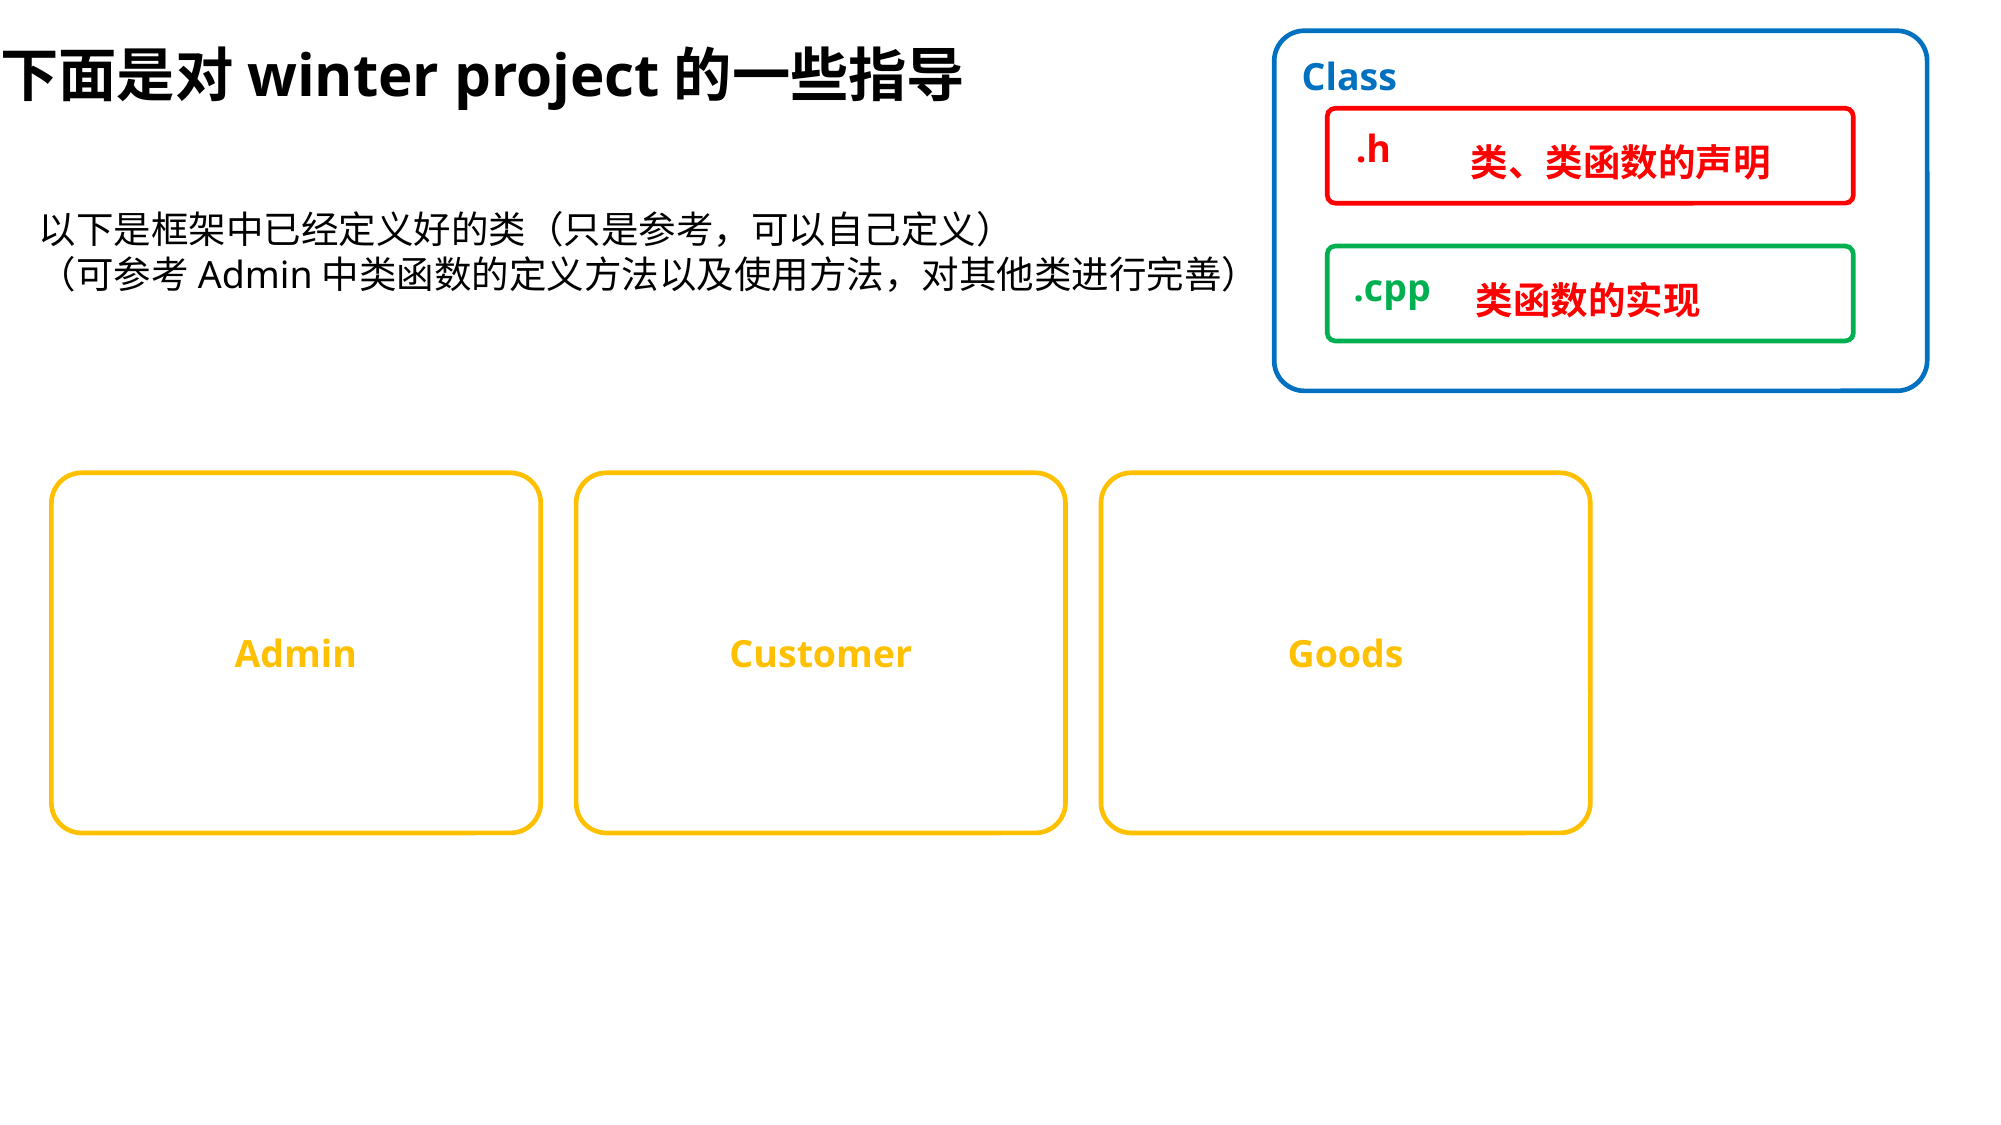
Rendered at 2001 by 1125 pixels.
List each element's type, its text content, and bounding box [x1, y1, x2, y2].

text_box 下面是对winter project的一些指导 [0, 30, 980, 116]
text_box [51, 472, 541, 833]
text_box 以下是框架中已经定义好的类（只是参考，可以自己定义） （可参考Admin中类函数的定义方法以及使用方法，对其他类进行完善） [24, 198, 1274, 304]
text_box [1274, 30, 1928, 391]
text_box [576, 472, 1066, 833]
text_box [1100, 472, 1591, 833]
